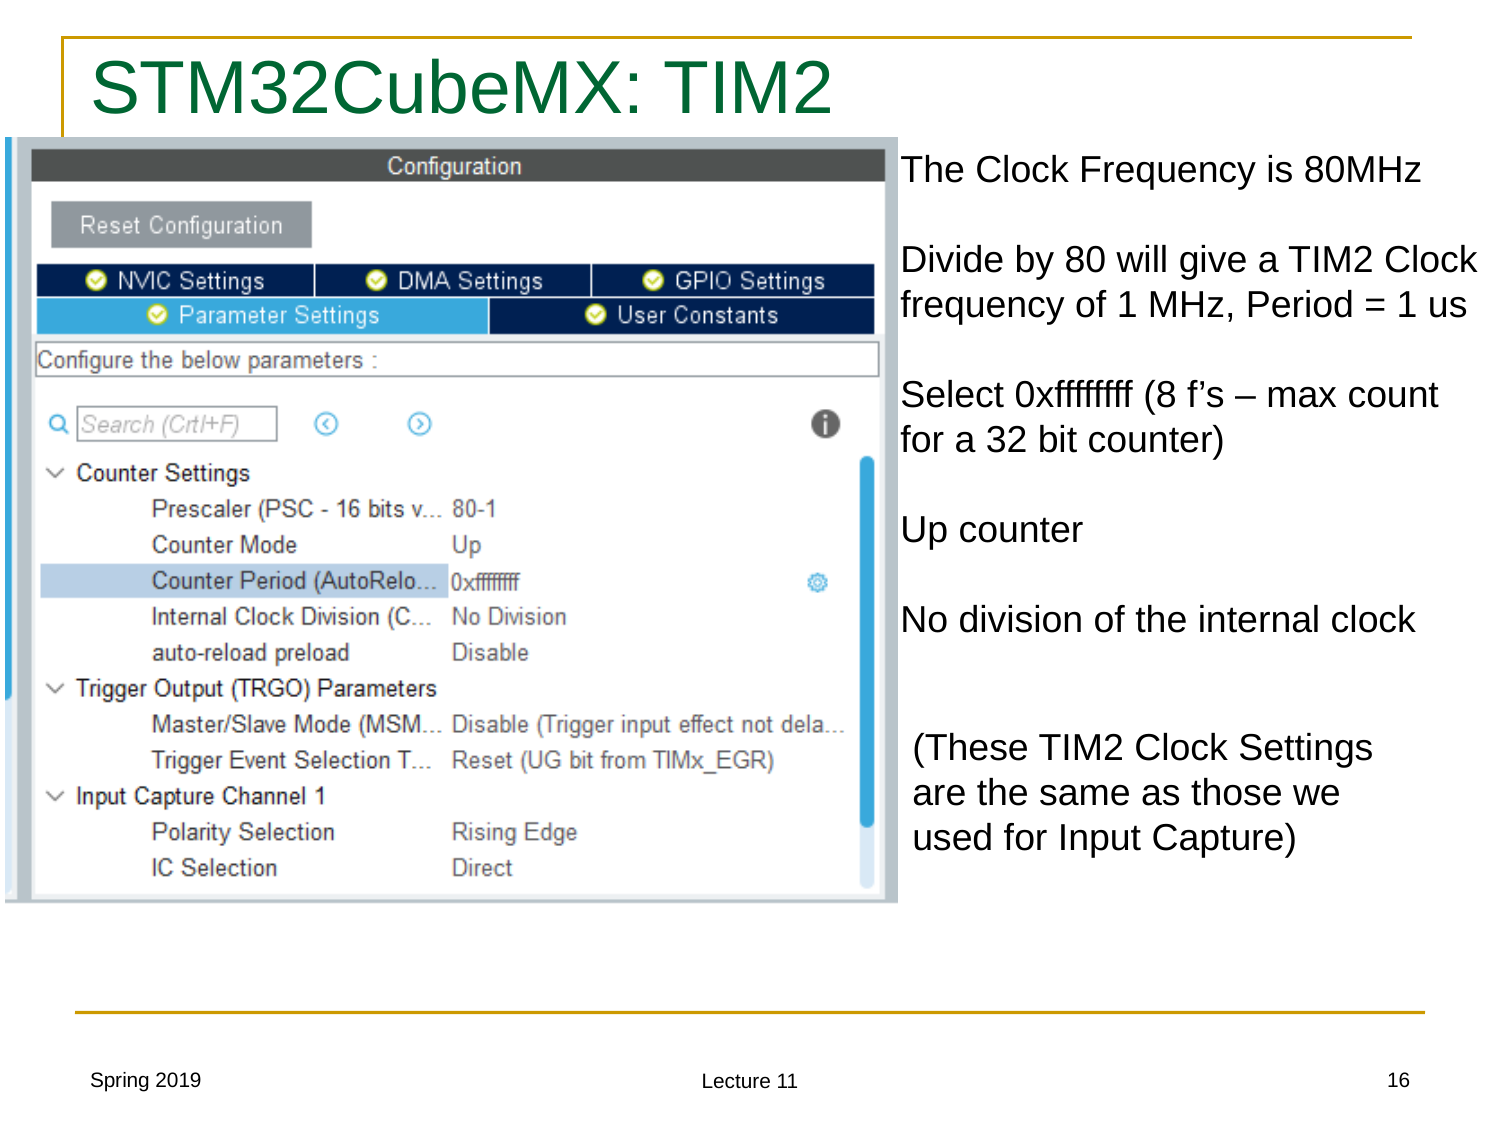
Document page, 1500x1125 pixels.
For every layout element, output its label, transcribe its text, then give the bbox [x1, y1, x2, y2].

slide_number Spring 2019 [75, 1024, 425, 1100]
picture [5, 136, 898, 908]
text_box The Clock Frequency is 80MHz Divide by 80 will give a TIM2 Clock frequency of 1 MHz, Period = 1 us Select 0xffffffff (8 f’s – max count for a 32 bit counter) Up counter No division of the internal clock [899, 137, 1497, 647]
title STM32CubeMX: TIM2 [75, 31, 1425, 137]
footer Lecture 11 [512, 1025, 988, 1100]
slide_number 16 [1074, 1024, 1425, 1100]
text_box (These TIM2 Clock Settings are the same as those we used for Input Capture) [902, 715, 1425, 866]
